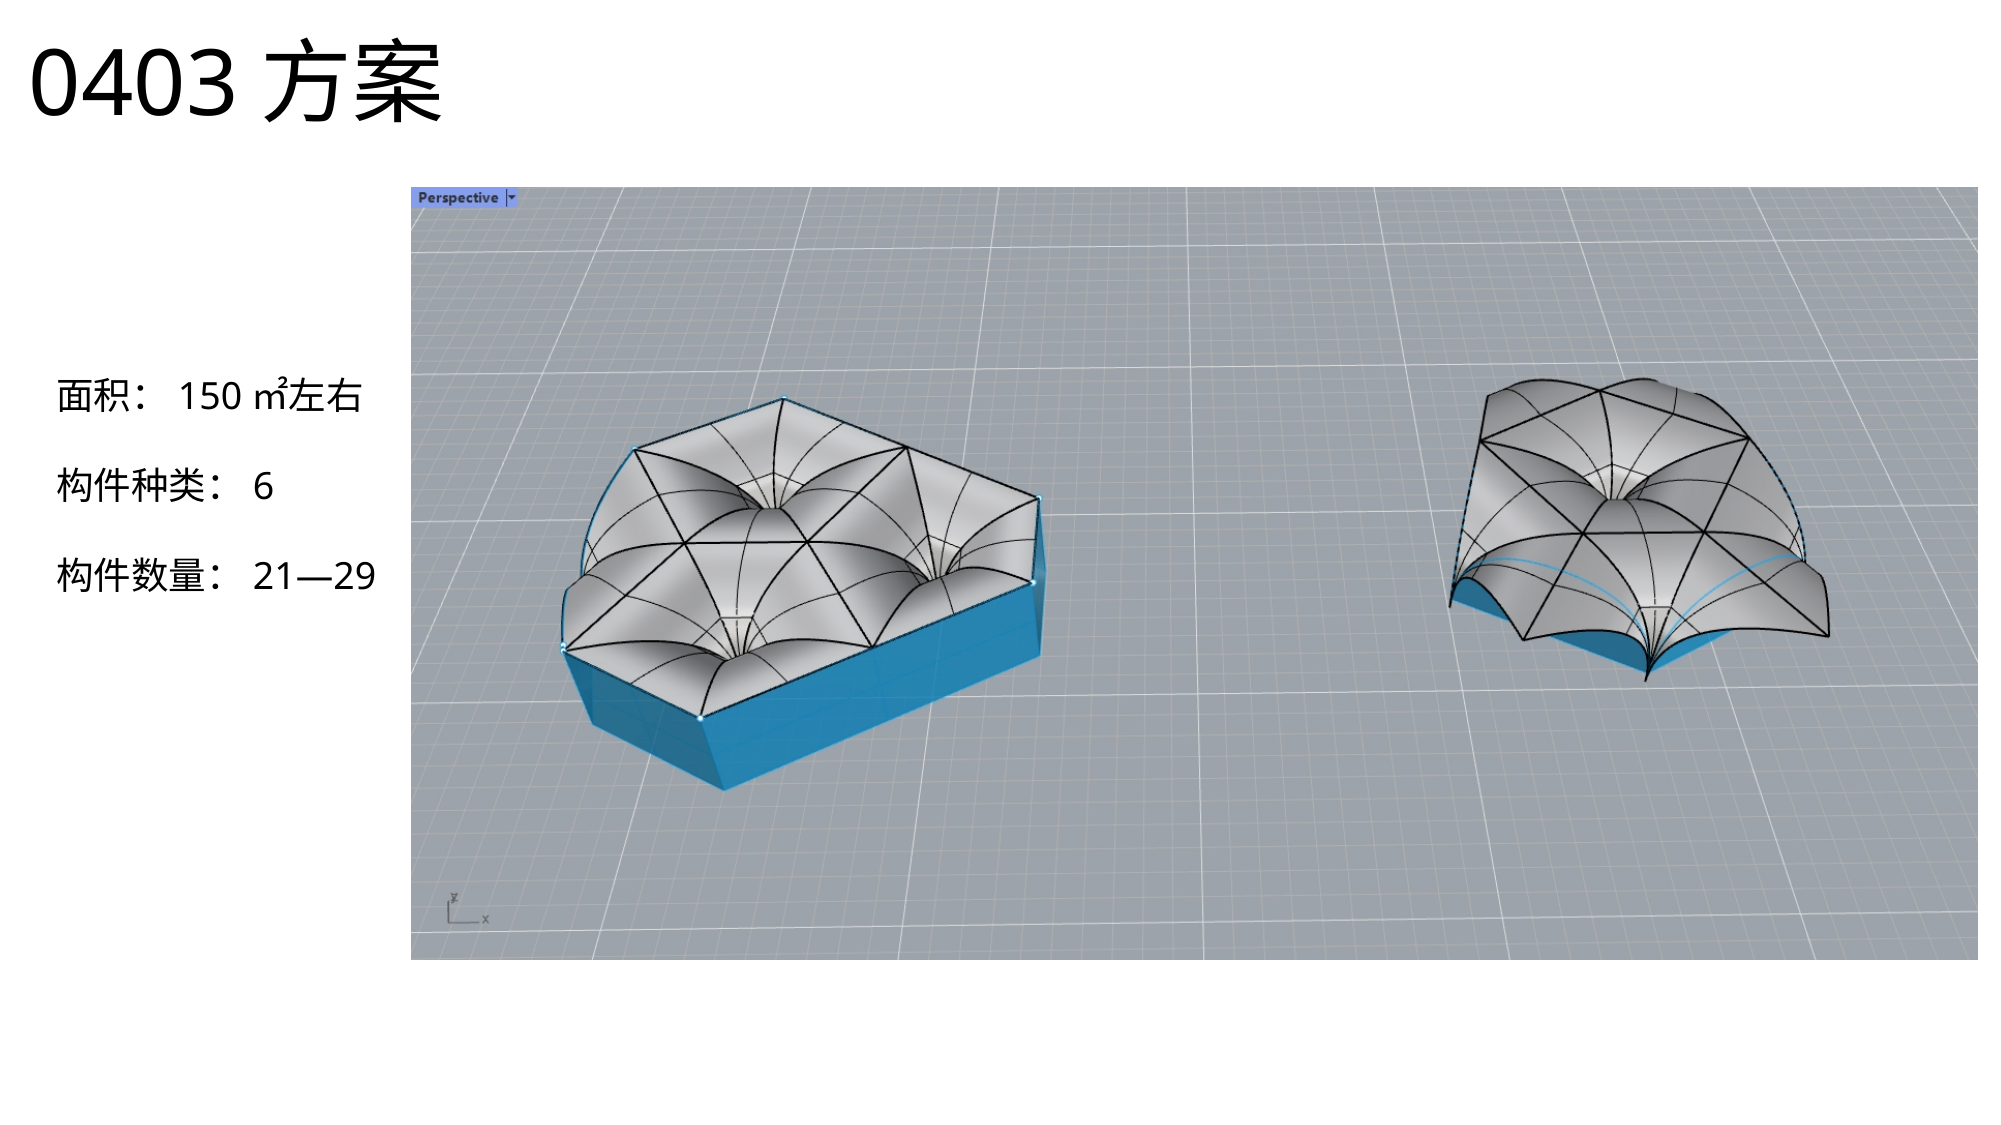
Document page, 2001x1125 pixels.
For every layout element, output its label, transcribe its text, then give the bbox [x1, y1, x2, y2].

title 0403方案 [13, 14, 488, 157]
text_box 面积：150㎡左右 构件种类：6 构件数量：21—29 [41, 364, 395, 605]
picture [411, 187, 1978, 960]
